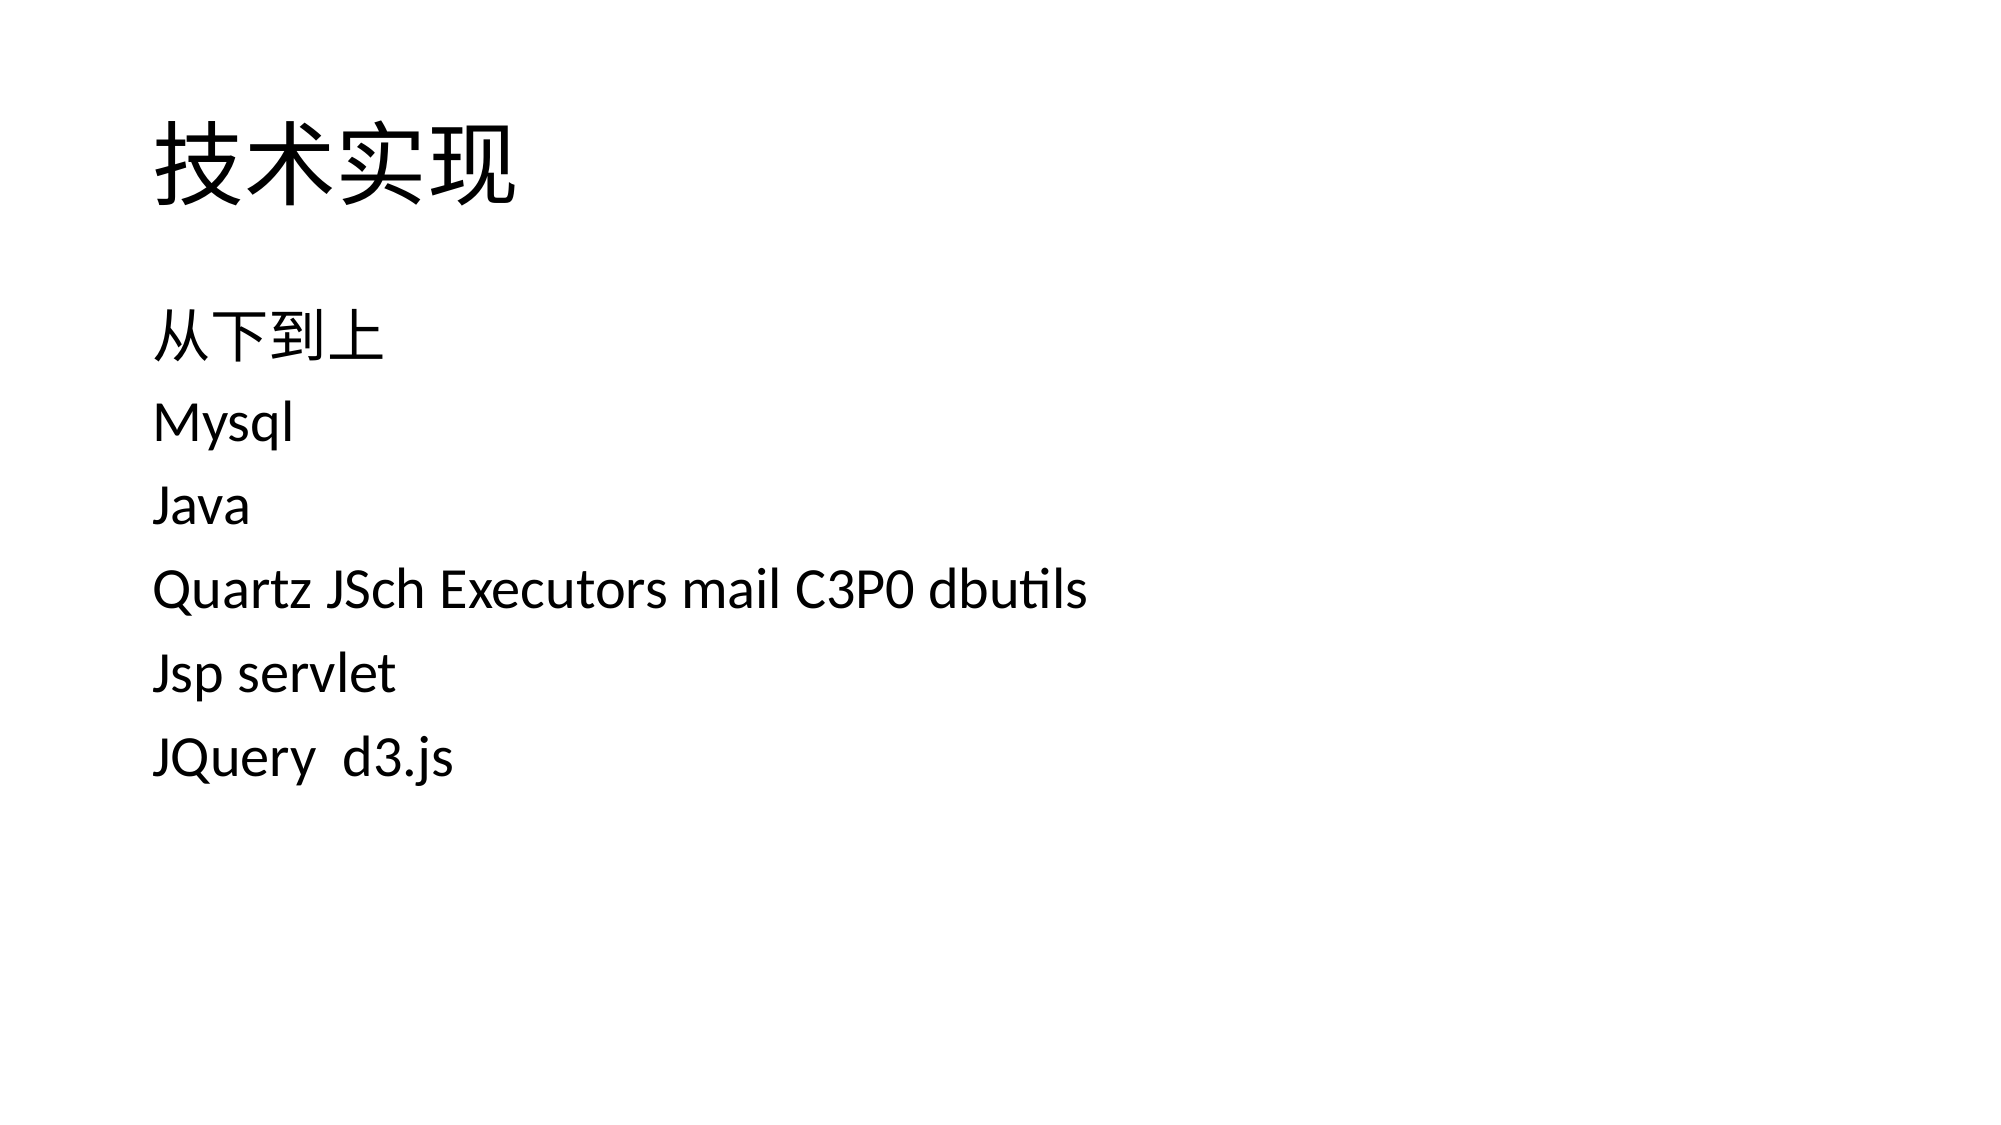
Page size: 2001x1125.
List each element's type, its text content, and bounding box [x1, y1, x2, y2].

title 技术实现 [137, 59, 1863, 278]
list 从下到上 Mysql Java Quartz JSch Executors mail C3P0 dbutils Jsp servlet JQuery d3.js [137, 299, 1863, 1014]
